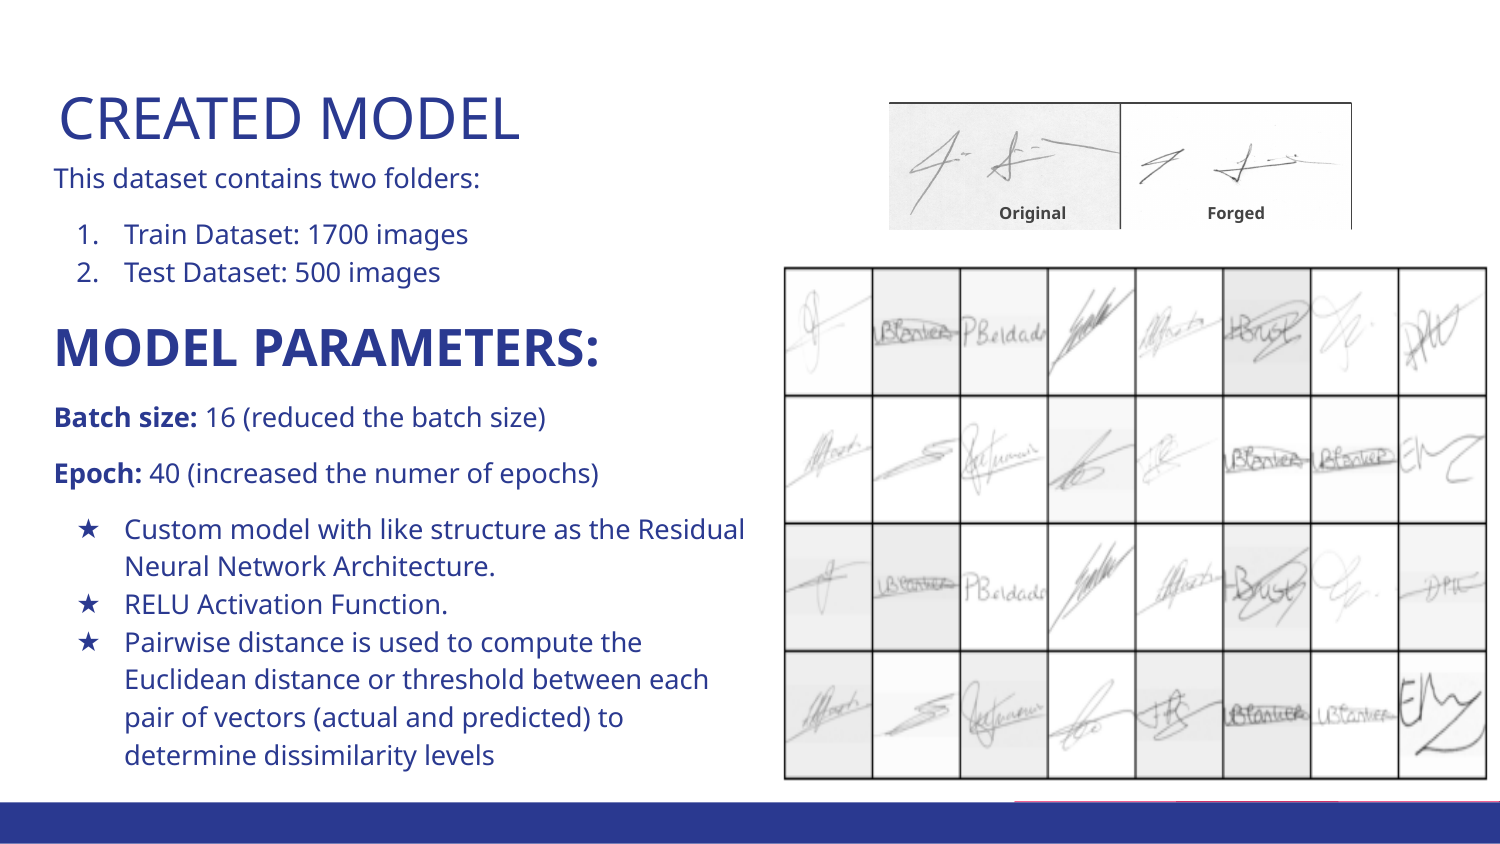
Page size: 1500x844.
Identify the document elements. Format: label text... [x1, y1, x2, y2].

picture [889, 104, 1120, 230]
list This dataset contains two folders: Train Dataset: 1700 images Test Dataset: 500 images MODEL PARAMETERS: Batch size: 16 (reduced the batch size) Epoch: 40 (increased the numer of epochs) Custom model with like structure as the Residual Neural Network Architecture. RELU Activation Function. Pairwise distance is used to compute the Euclidean distance or threshold between each pair of vectors (actual and predicted) to determine dissimilarity levels [38, 141, 769, 793]
picture [1121, 104, 1352, 230]
title CREATED MODEL [43, 66, 1442, 167]
picture [769, 248, 1500, 801]
